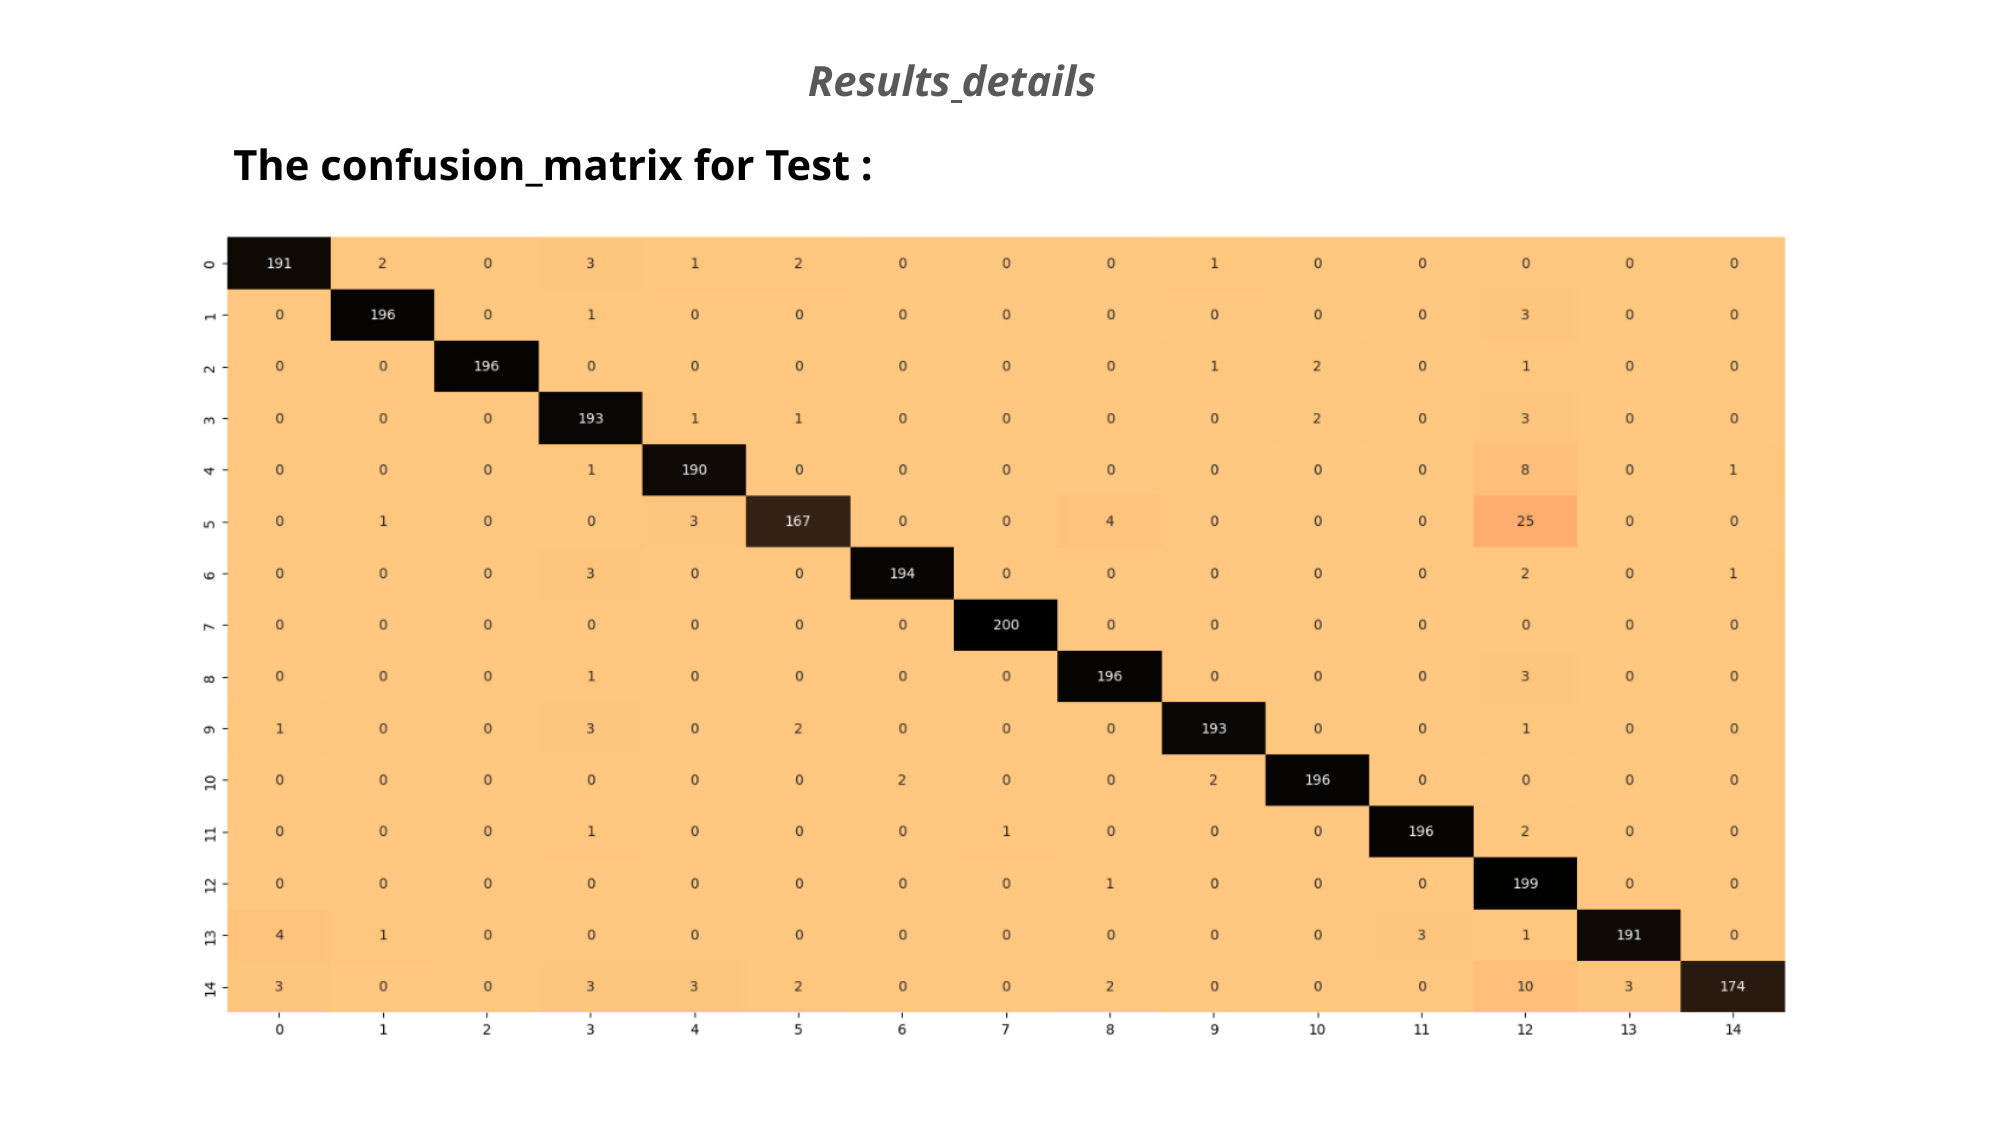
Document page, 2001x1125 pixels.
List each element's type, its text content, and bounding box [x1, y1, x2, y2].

picture [153, 222, 1805, 1043]
text_box Results details [771, 53, 1972, 145]
text_box The confusion_matrix for Test : [218, 131, 1129, 197]
